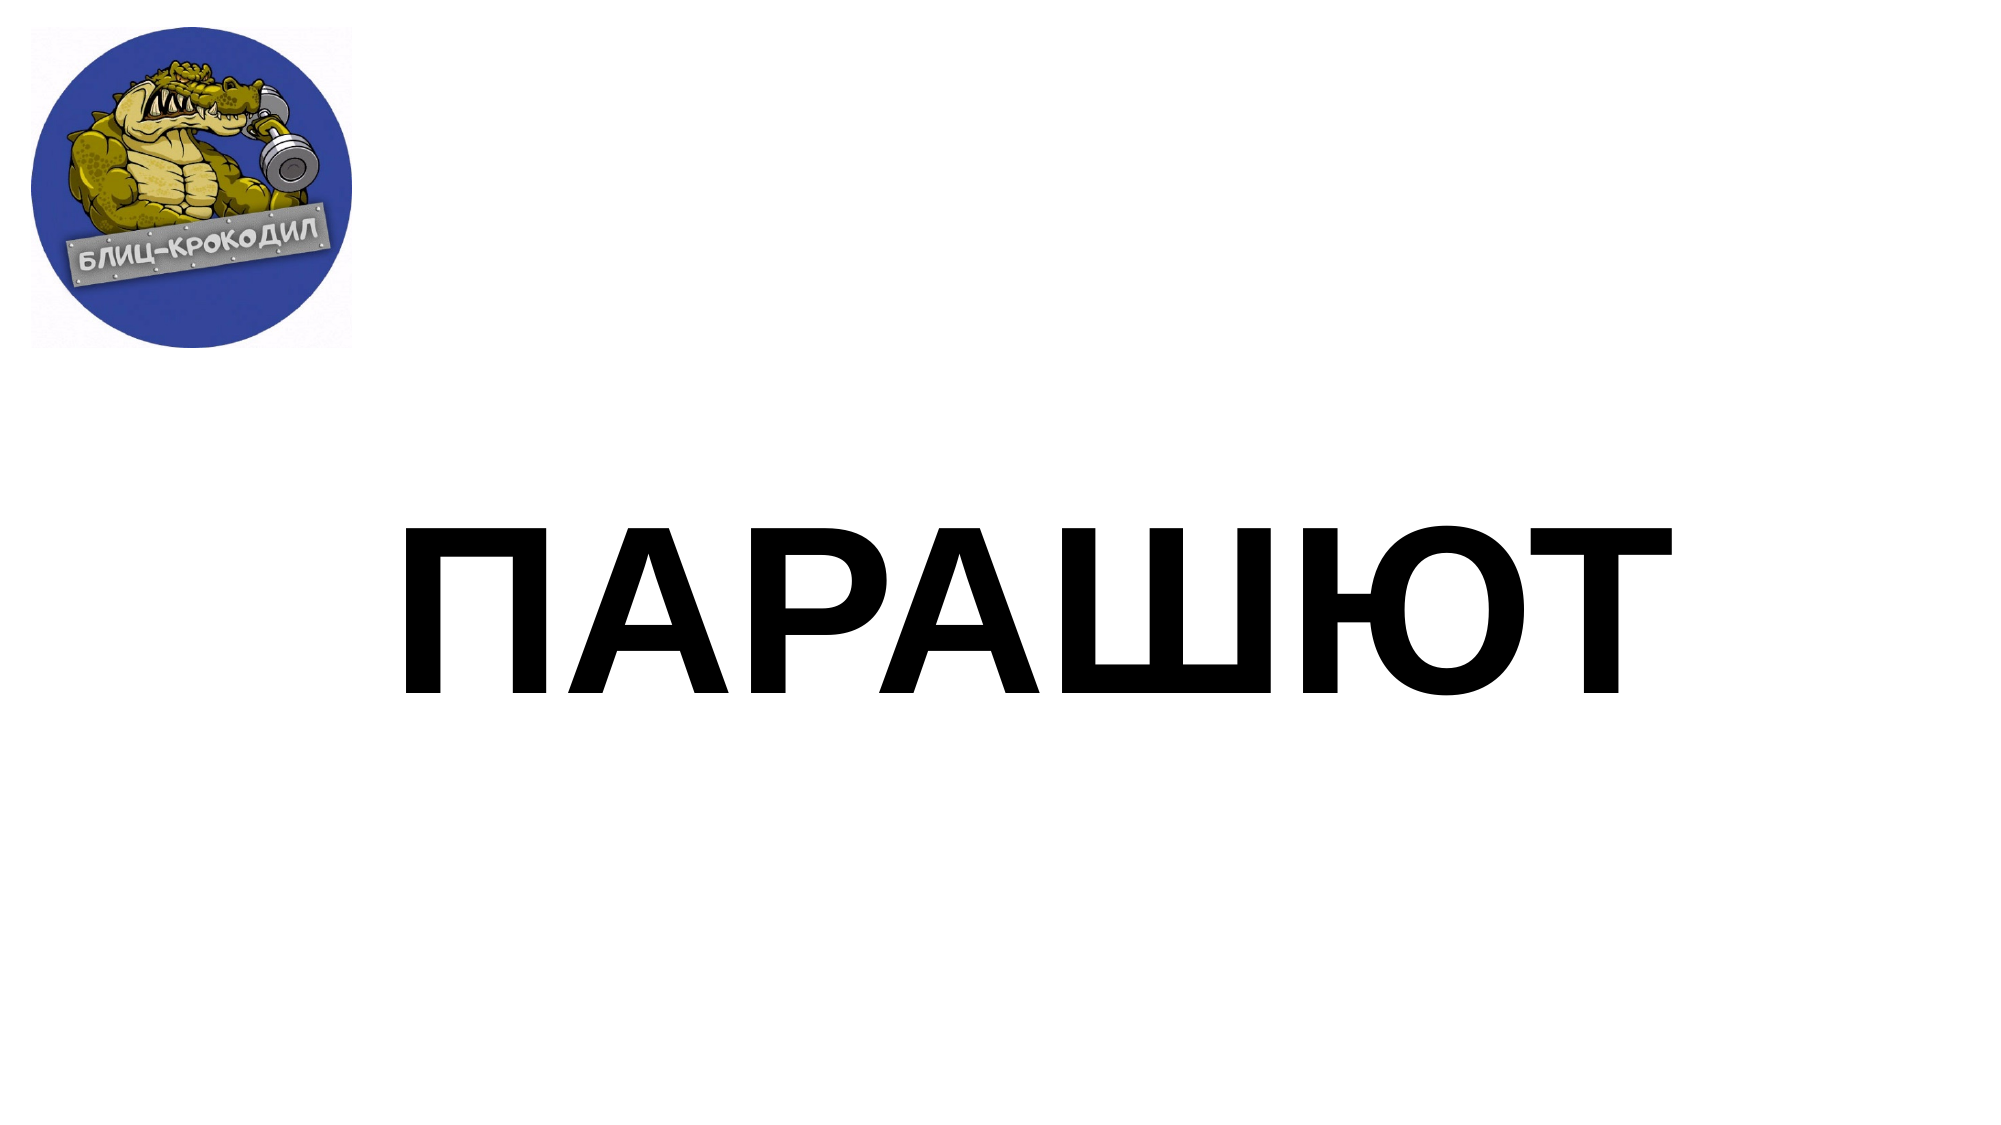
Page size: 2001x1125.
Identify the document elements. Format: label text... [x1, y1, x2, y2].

picture [31, 27, 352, 348]
title ПАРАШЮТ [282, 361, 1783, 754]
